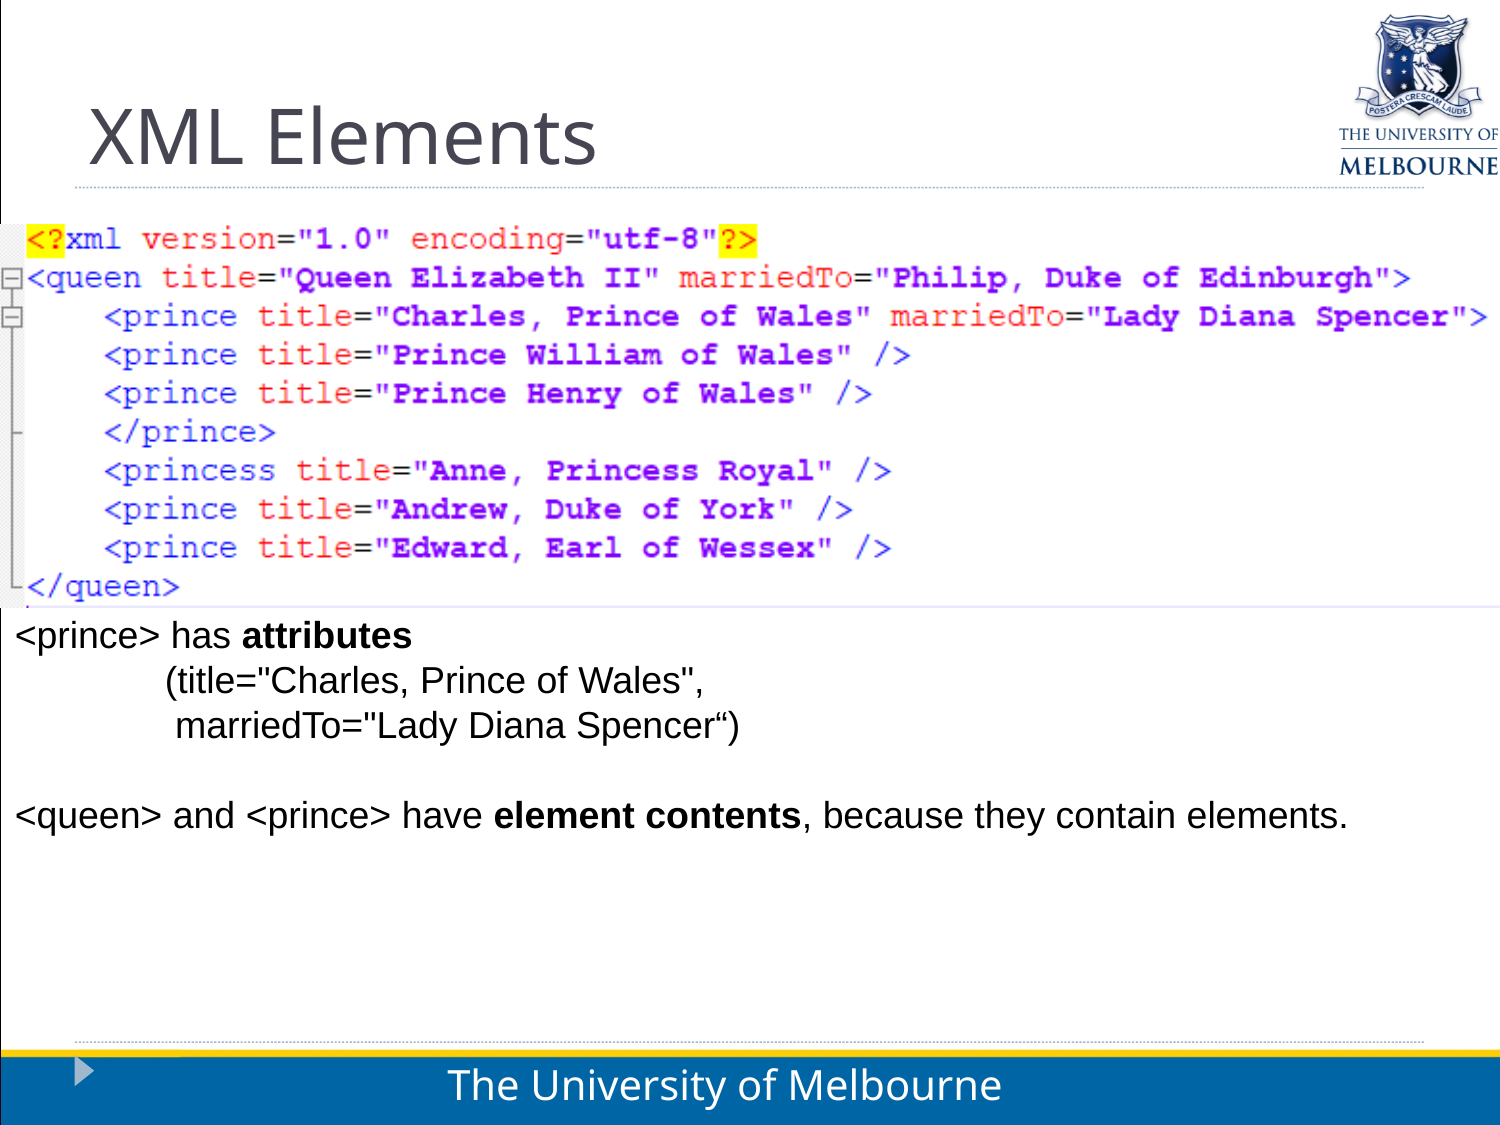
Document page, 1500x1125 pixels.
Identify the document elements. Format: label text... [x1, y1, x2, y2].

text_box XML Elements [75, 24, 1425, 188]
text_box <prince> has attributes (title="Charles, Prince of Wales", marriedTo="Lady Diana Spencer“) <queen> and <prince> have element contents, because they contain elements. [0, 616, 1375, 934]
picture [0, 0, 1500, 1125]
